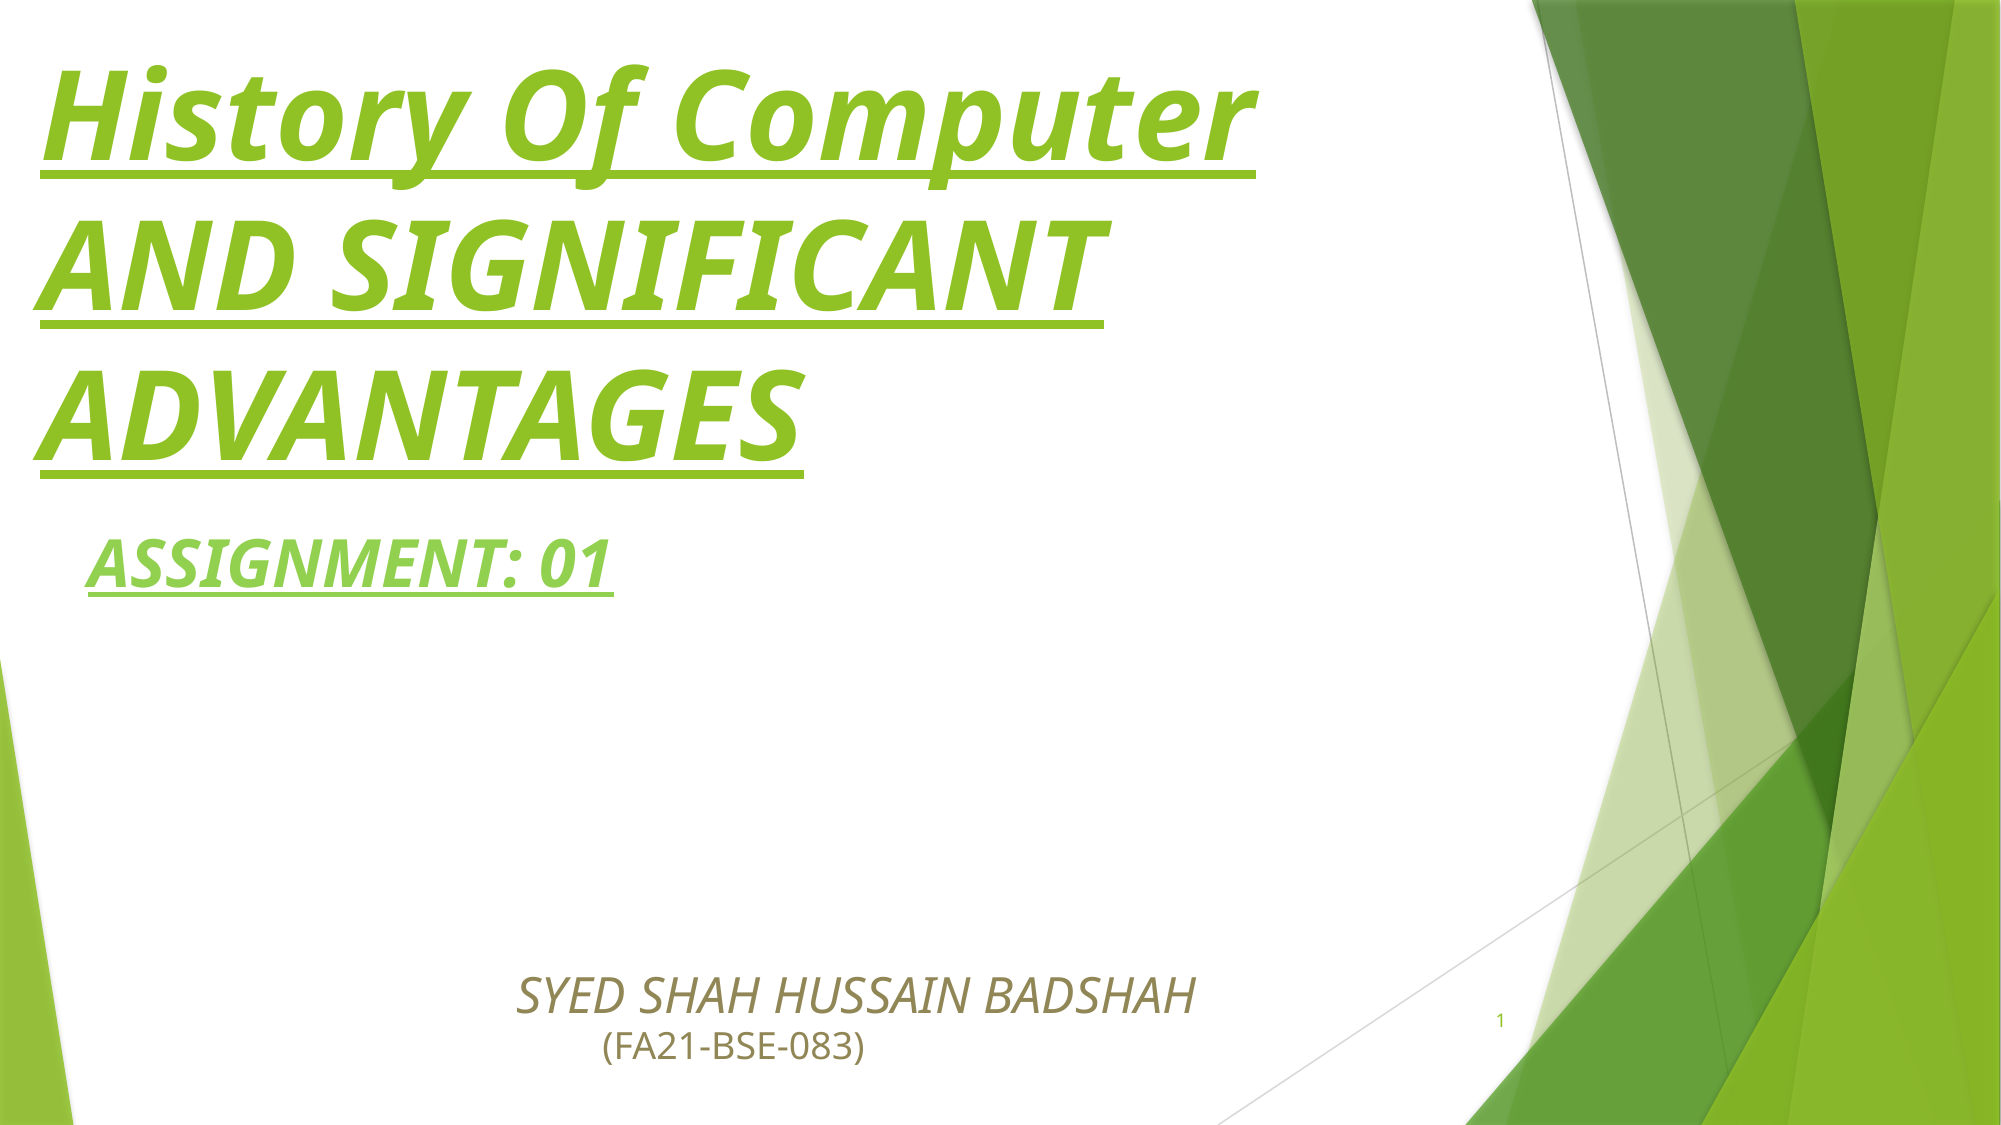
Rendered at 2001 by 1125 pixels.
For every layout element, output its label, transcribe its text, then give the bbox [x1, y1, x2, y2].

text_box ASSIGNMENT: 01 [73, 513, 1281, 608]
title History Of Computer AND SIGNIFICANT ADVANTAGES [25, 27, 1750, 494]
text_box SYED SHAH HUSSAIN BADSHAH [370, 776, 1343, 1031]
slide_number 1 [1409, 991, 1522, 1051]
text_box (FA21-BSE-083) [587, 1015, 1153, 1075]
